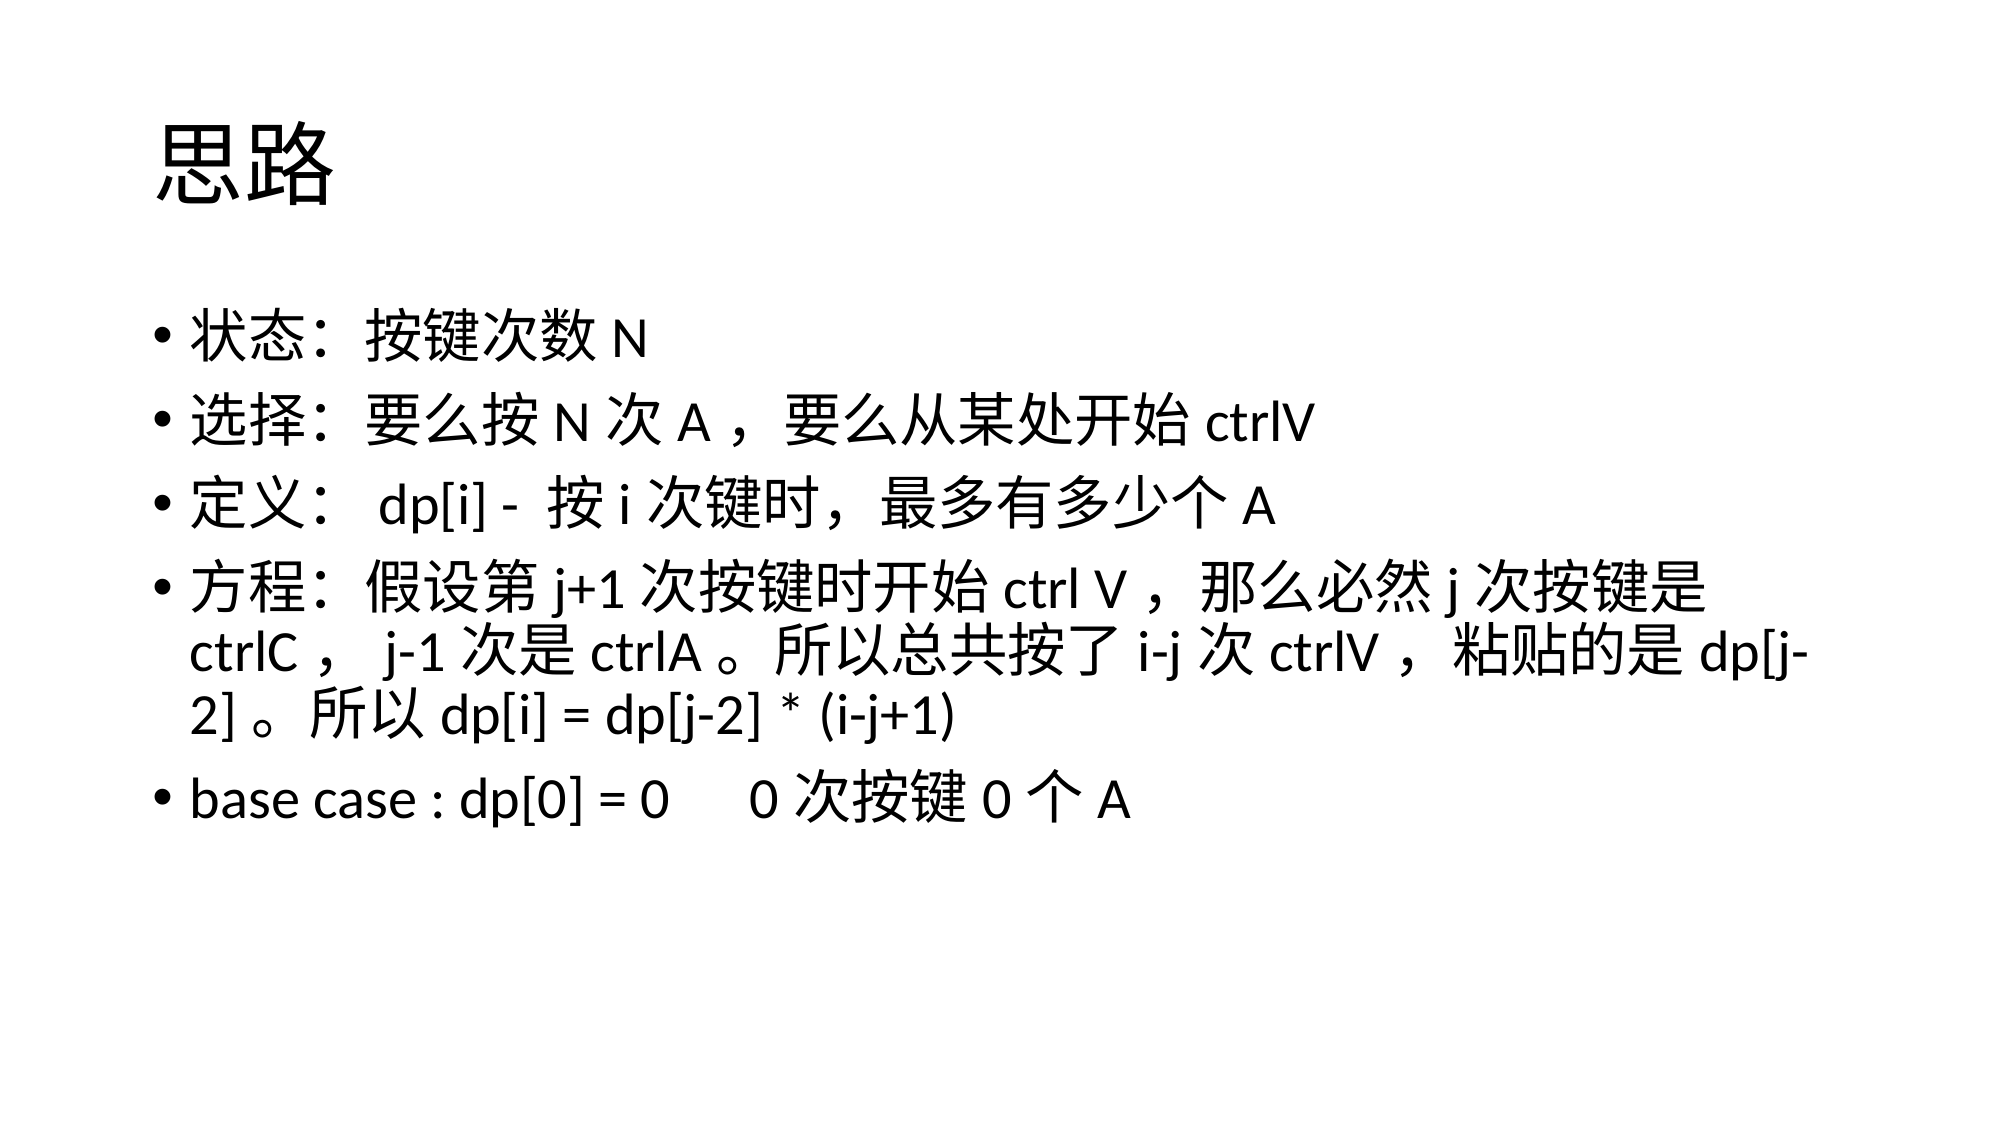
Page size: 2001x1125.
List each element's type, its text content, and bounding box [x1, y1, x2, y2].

list 状态：按键次数N 选择：要么按N次A，要么从某处开始ctrlV 定义：dp[i] - 按i次键时，最多有多少个A 方程：假设第j+1次按键时开始ctrl V，那么必然j次按键是ctrlC，j-1次是ctrlA。所以总共按了i-j次ctrlV，粘贴的是dp[j-2]。所以dp[i] = dp[j-2] * (i-j+1) base case : dp[0] = 0 0次按键0个A [137, 299, 1863, 1014]
title 思路 [137, 59, 1863, 278]
